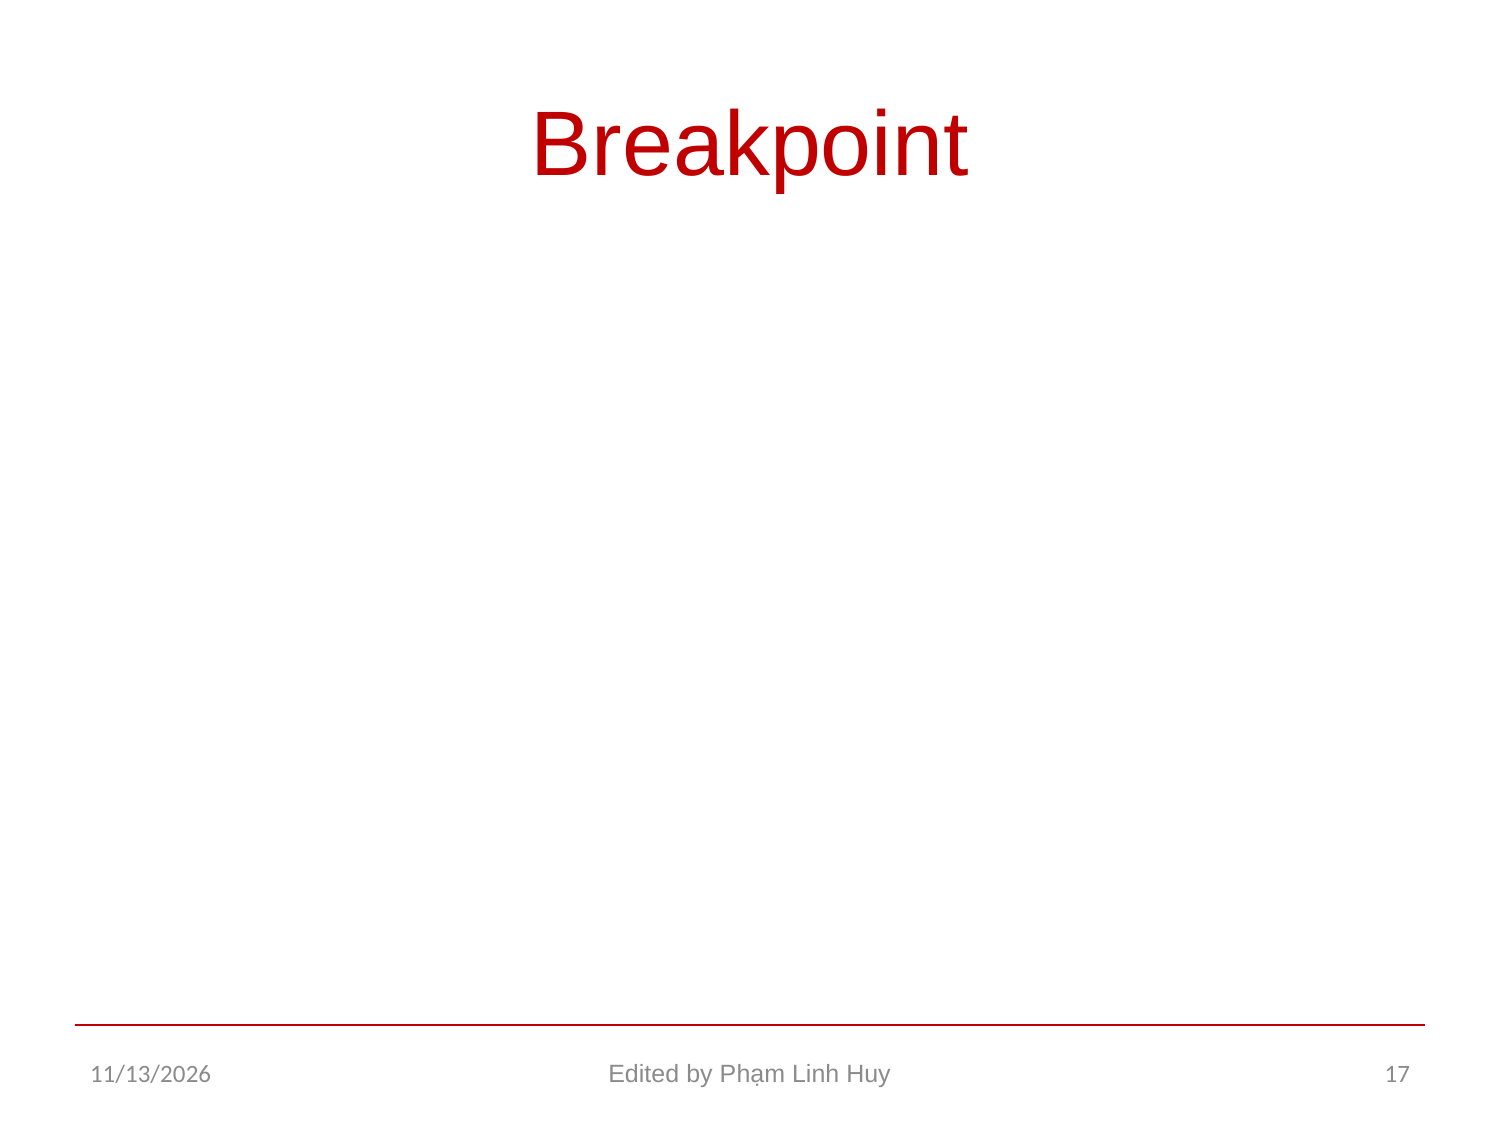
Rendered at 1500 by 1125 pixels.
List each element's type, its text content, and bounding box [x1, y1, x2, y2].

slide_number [75, 1042, 425, 1103]
title Breakpoint [75, 45, 1425, 233]
slide_number 17 [1074, 1042, 1425, 1103]
footer Edited by Phạm Linh Huy [512, 1042, 988, 1103]
